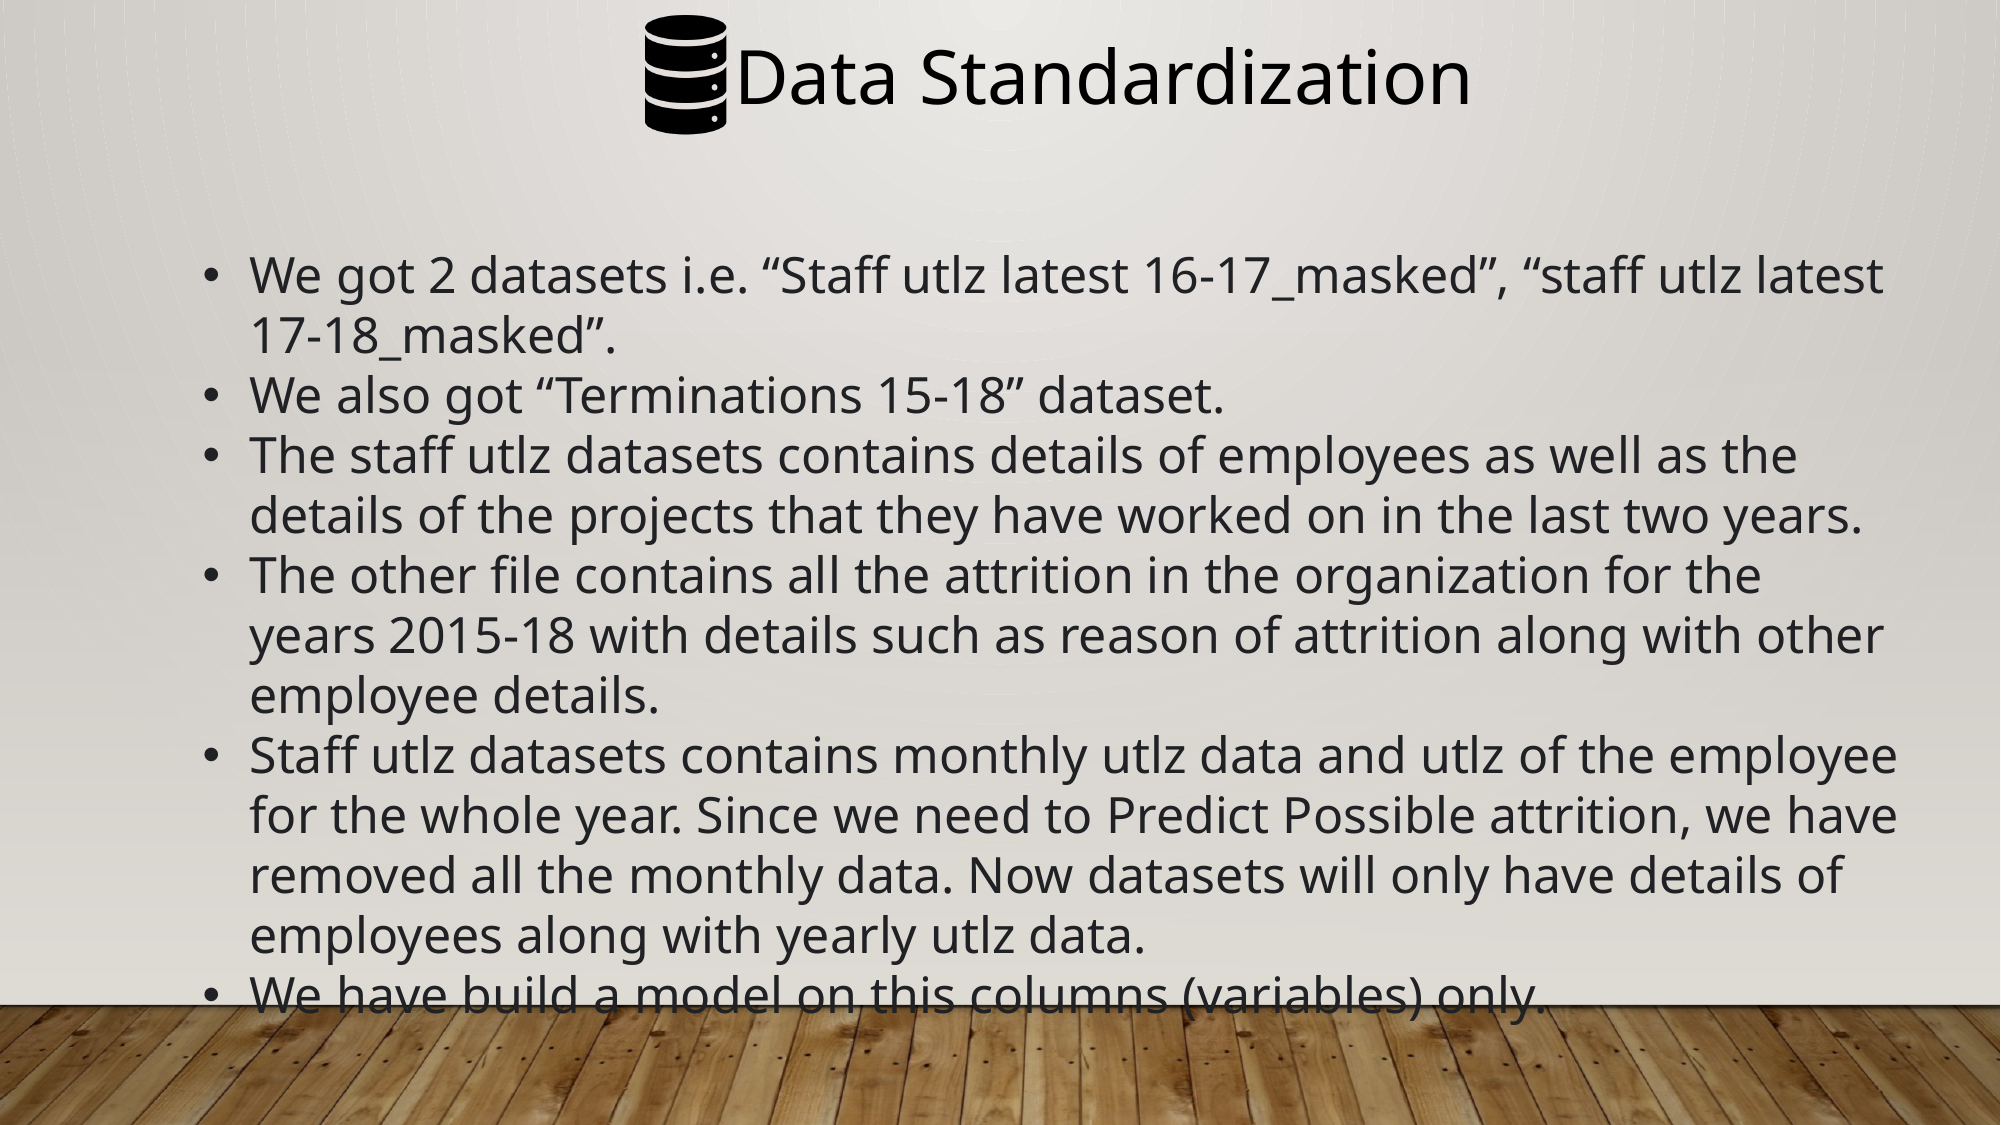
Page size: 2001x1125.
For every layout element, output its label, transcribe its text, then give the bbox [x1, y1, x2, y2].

text_box Data Standardization [755, 21, 1607, 127]
text_box We got 2 datasets i.e. “Staff utlz latest 16-17_masked”, “staff utlz latest 17-18_masked”. We also got “Terminations 15-18” dataset. The staff utlz datasets contains details of employees as well as the details of the projects that they have worked on in the last two years. The other file contains all the attrition in the organization for the years 2015-18 with details such as reason of attrition along with other employee details. Staff utlz datasets contains monthly utlz data and utlz of the employee for the whole year. Since we need to Predict Possible attrition, we have removed all the monthly data. Now datasets will only have details of employees along with yearly utlz data. We have build a model on this columns (variables) only. [187, 236, 1915, 1032]
picture [0, 1005, 2000, 1125]
picture [616, 0, 755, 150]
